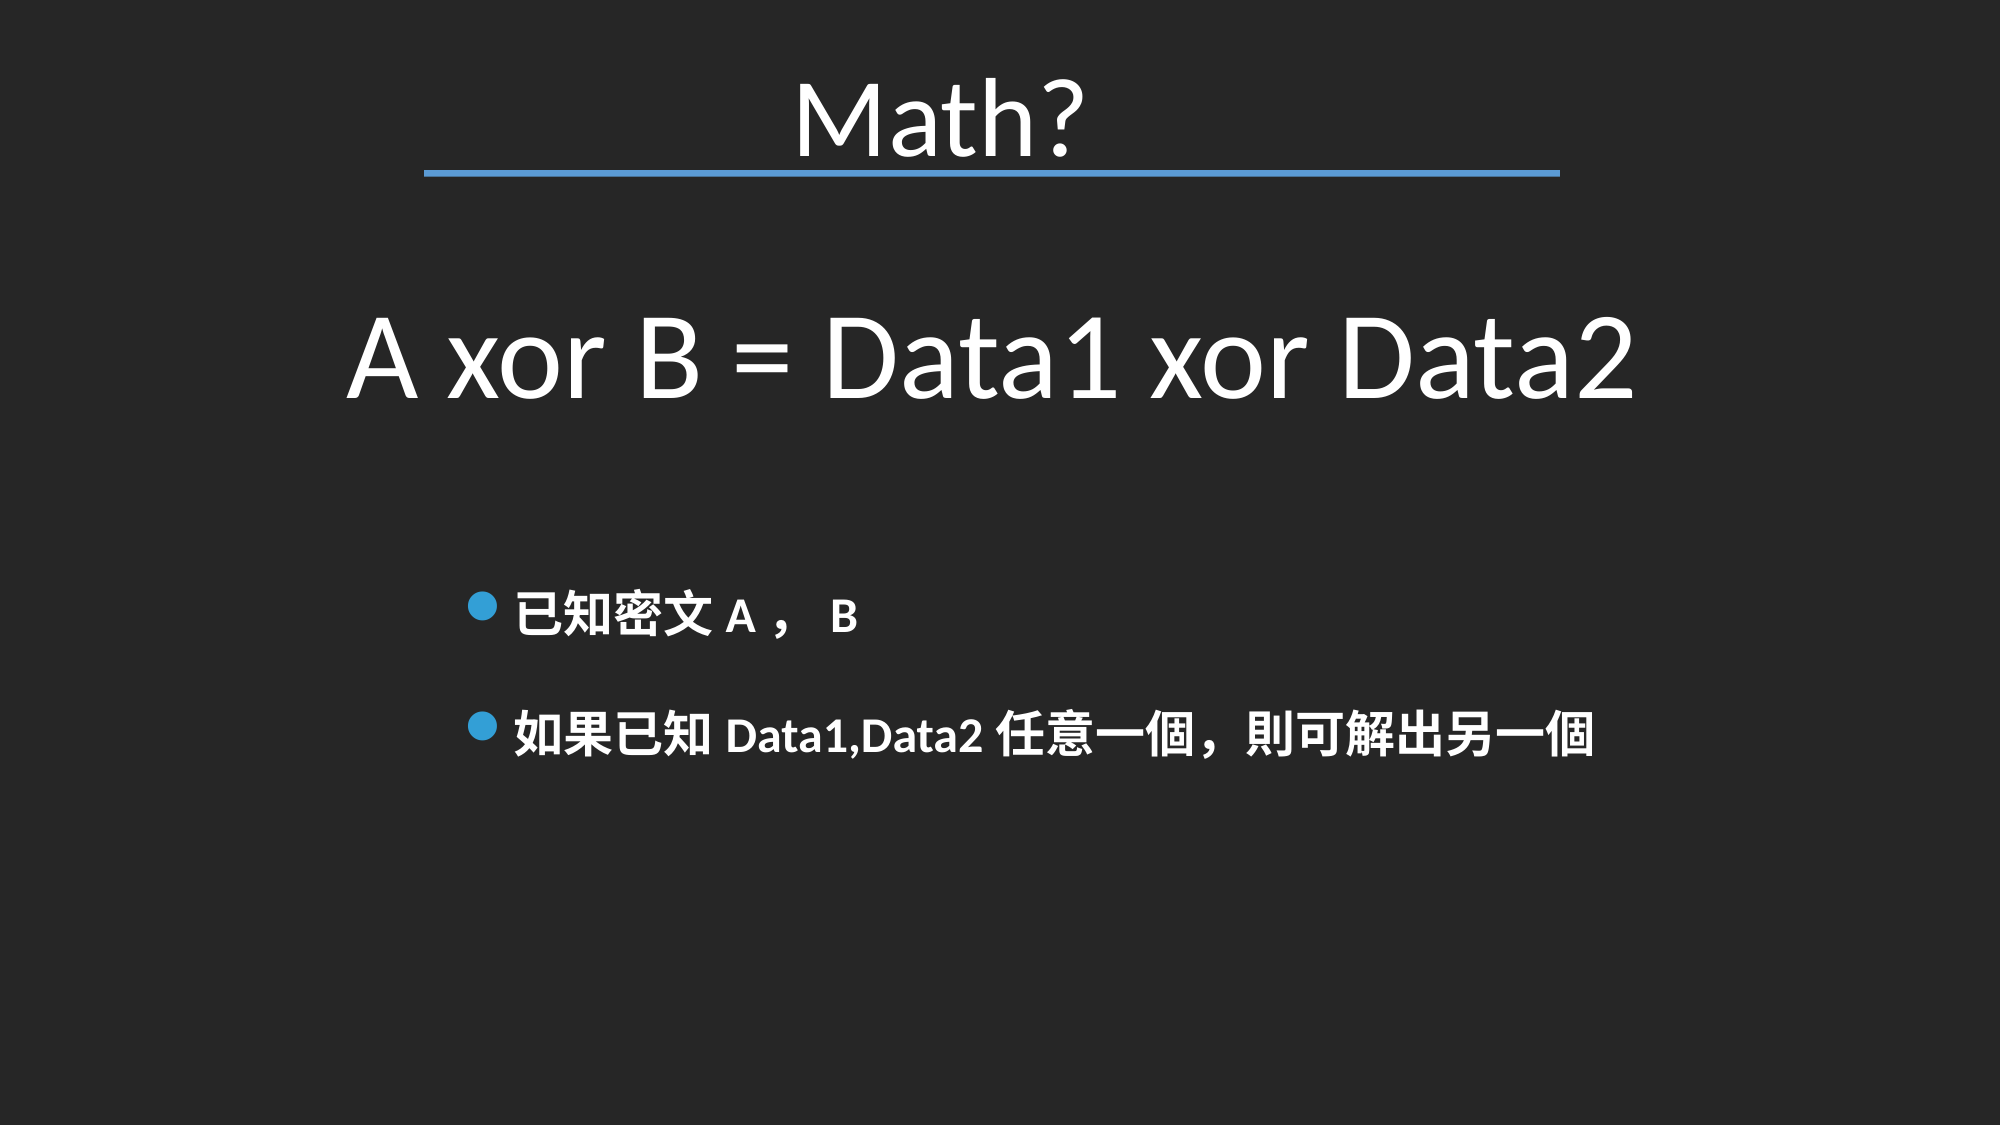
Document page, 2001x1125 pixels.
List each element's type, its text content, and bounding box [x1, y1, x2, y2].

text_box [1105, 168, 1562, 179]
text_box A xor B = Data1 xor Data2 [188, 265, 1796, 431]
text_box 已知密文A，B 如果已知Data1,Data2任意一個，則可解出另一個 [373, 479, 1674, 890]
text_box Math? [776, 36, 1105, 187]
text_box [422, 168, 776, 179]
